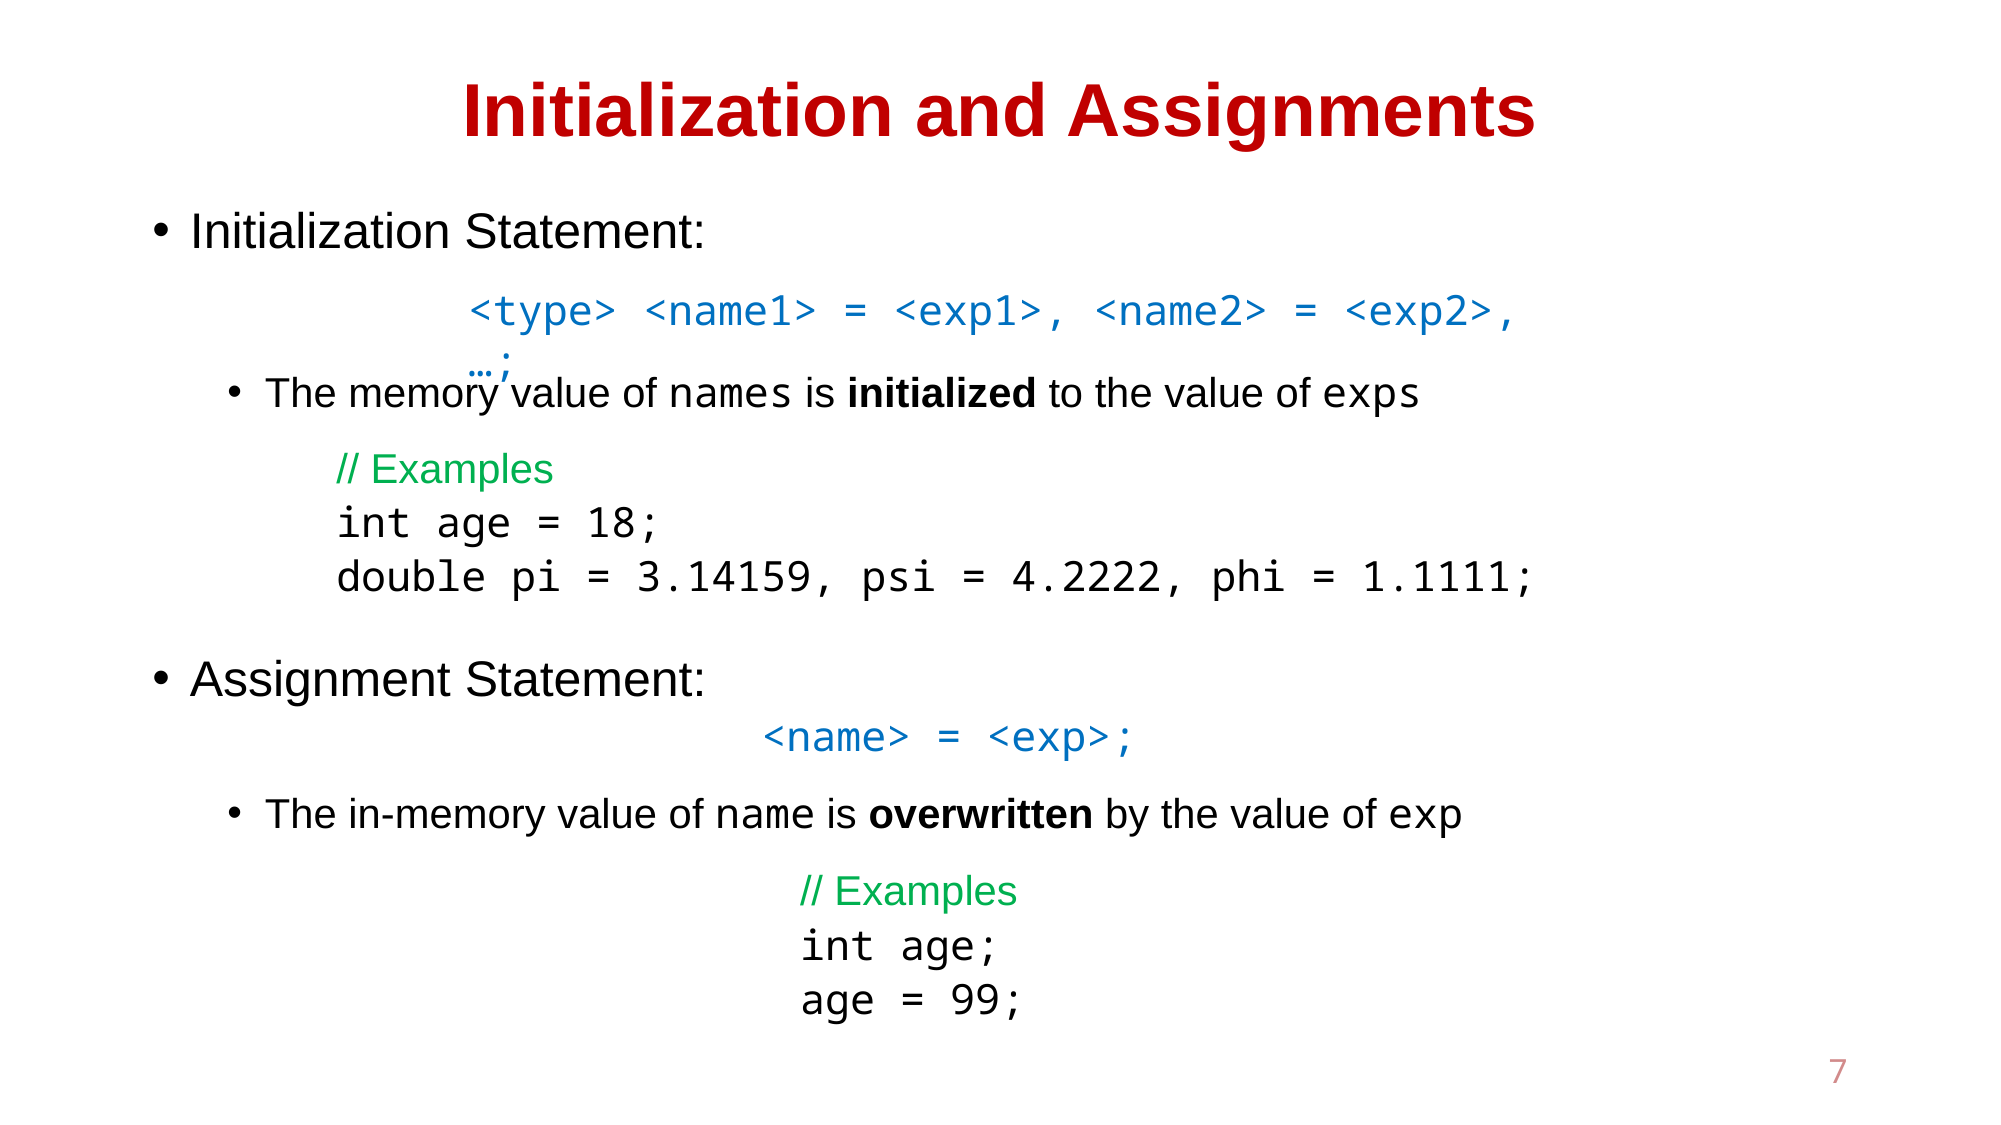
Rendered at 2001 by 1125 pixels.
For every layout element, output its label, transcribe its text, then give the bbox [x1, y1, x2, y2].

list Initialization Statement: The memory value of names is initialized to the value of exps Assignment Statement: The in-memory value of name is overwritten by the value of exp [137, 197, 1863, 1025]
title Initialization and Assignments [137, 59, 1863, 166]
text_box <type> <name1> = <exp1>, <name2> = <exp2>, …; [453, 276, 1569, 392]
text_box <name> = <exp>; [746, 702, 1638, 768]
text_box // Examples int age; age = 99; [785, 856, 1114, 1030]
slide_number 7 [1412, 1042, 1863, 1103]
text_box // Examples int age = 18; double pi = 3.14159, psi = 4.2222, phi = 1.1111; [321, 434, 1701, 608]
